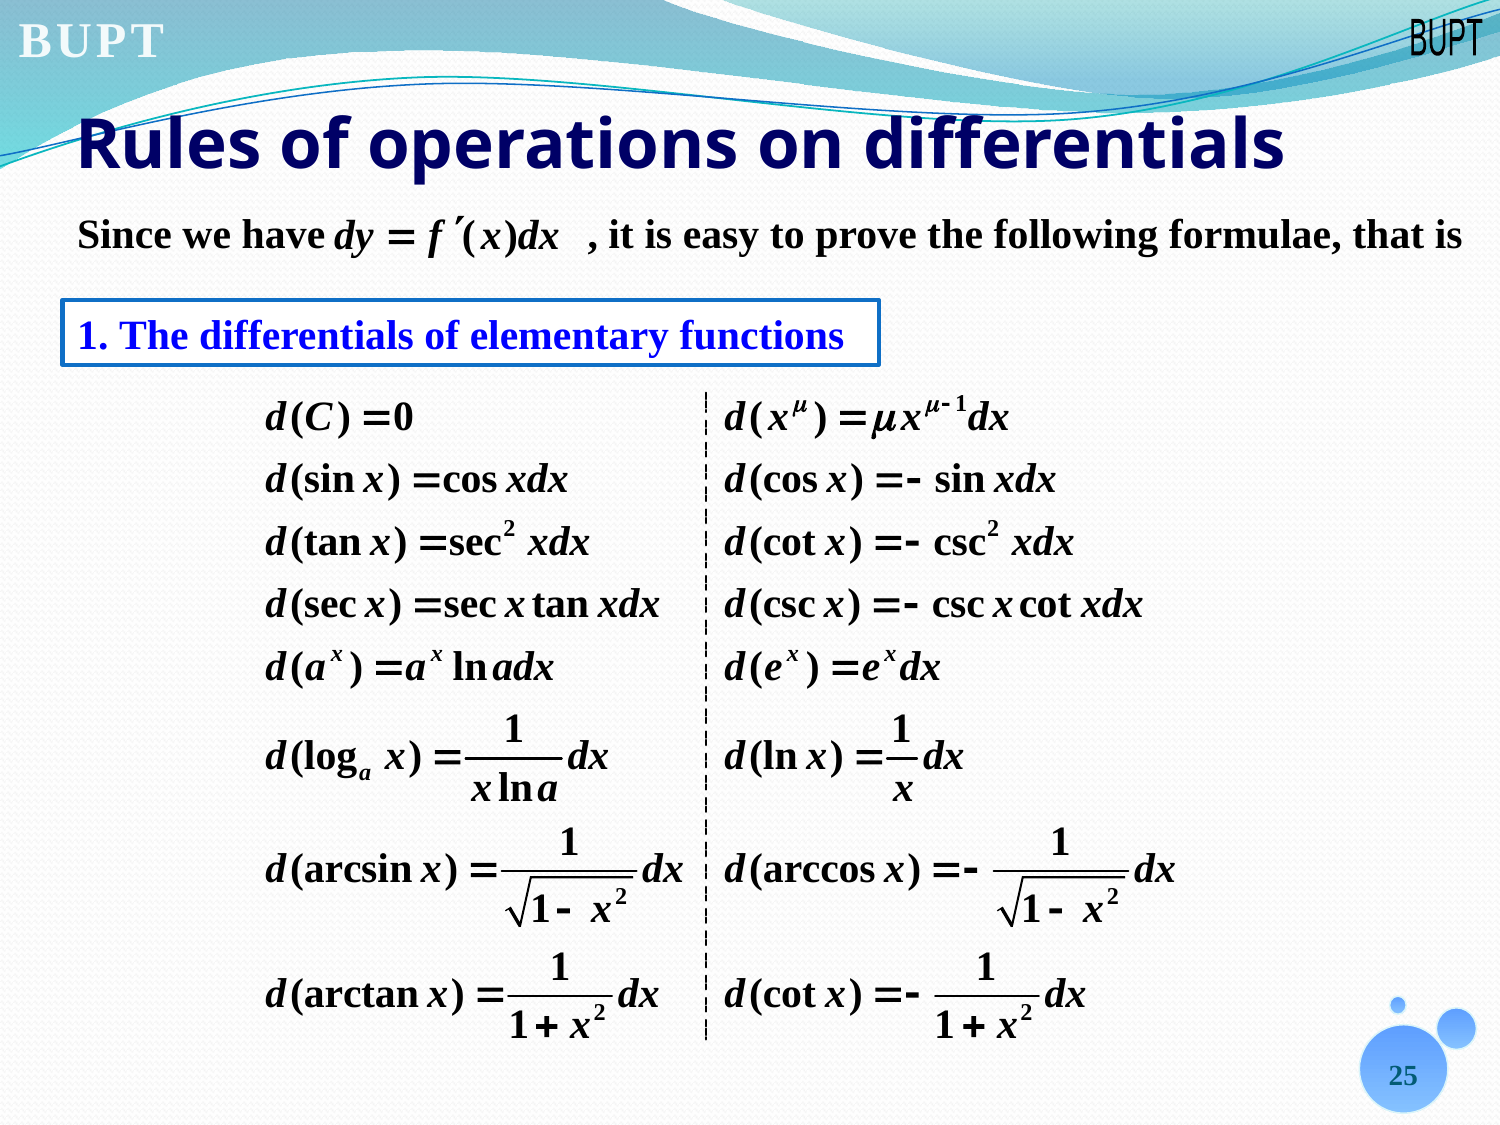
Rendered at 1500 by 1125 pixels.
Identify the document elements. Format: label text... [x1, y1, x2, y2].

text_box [62, 198, 1500, 265]
text_box 1. The differentials of elementary functions [60, 298, 881, 367]
title Rules of operations on differentials [75, 70, 1425, 198]
slide_number 25 [1292, 1031, 1418, 1092]
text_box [262, 387, 1182, 1045]
